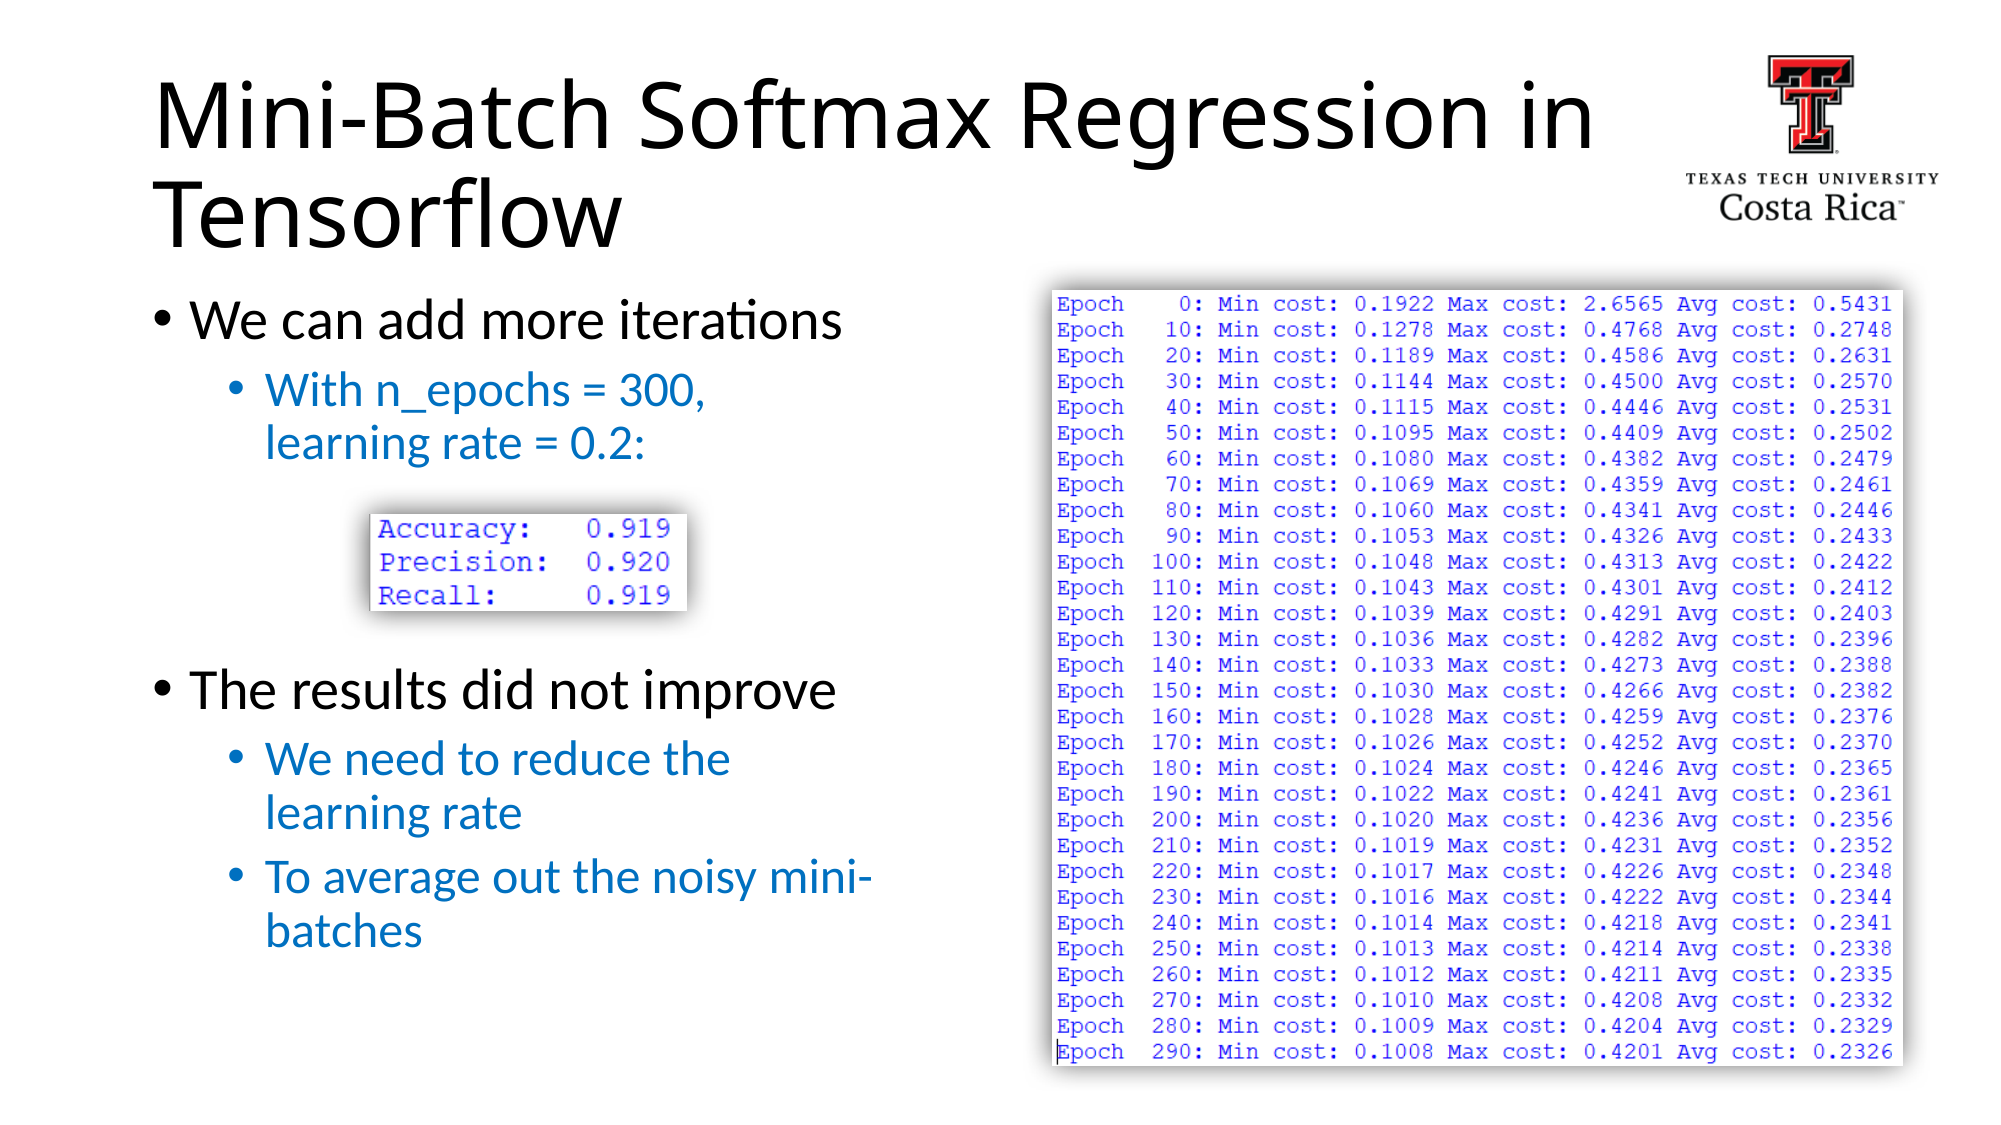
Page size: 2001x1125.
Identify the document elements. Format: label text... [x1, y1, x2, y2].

picture [369, 514, 687, 611]
picture [1664, 30, 1964, 251]
picture [1052, 290, 1903, 1066]
list We can add more iterations With n_epochs = 300, learning rate = 0.2: The results did not improve We need to reduce the learning rate To average out the noisy mini-batches [137, 282, 889, 1035]
title Mini-Batch Softmax Regression in Tensorflow [137, 59, 1863, 278]
